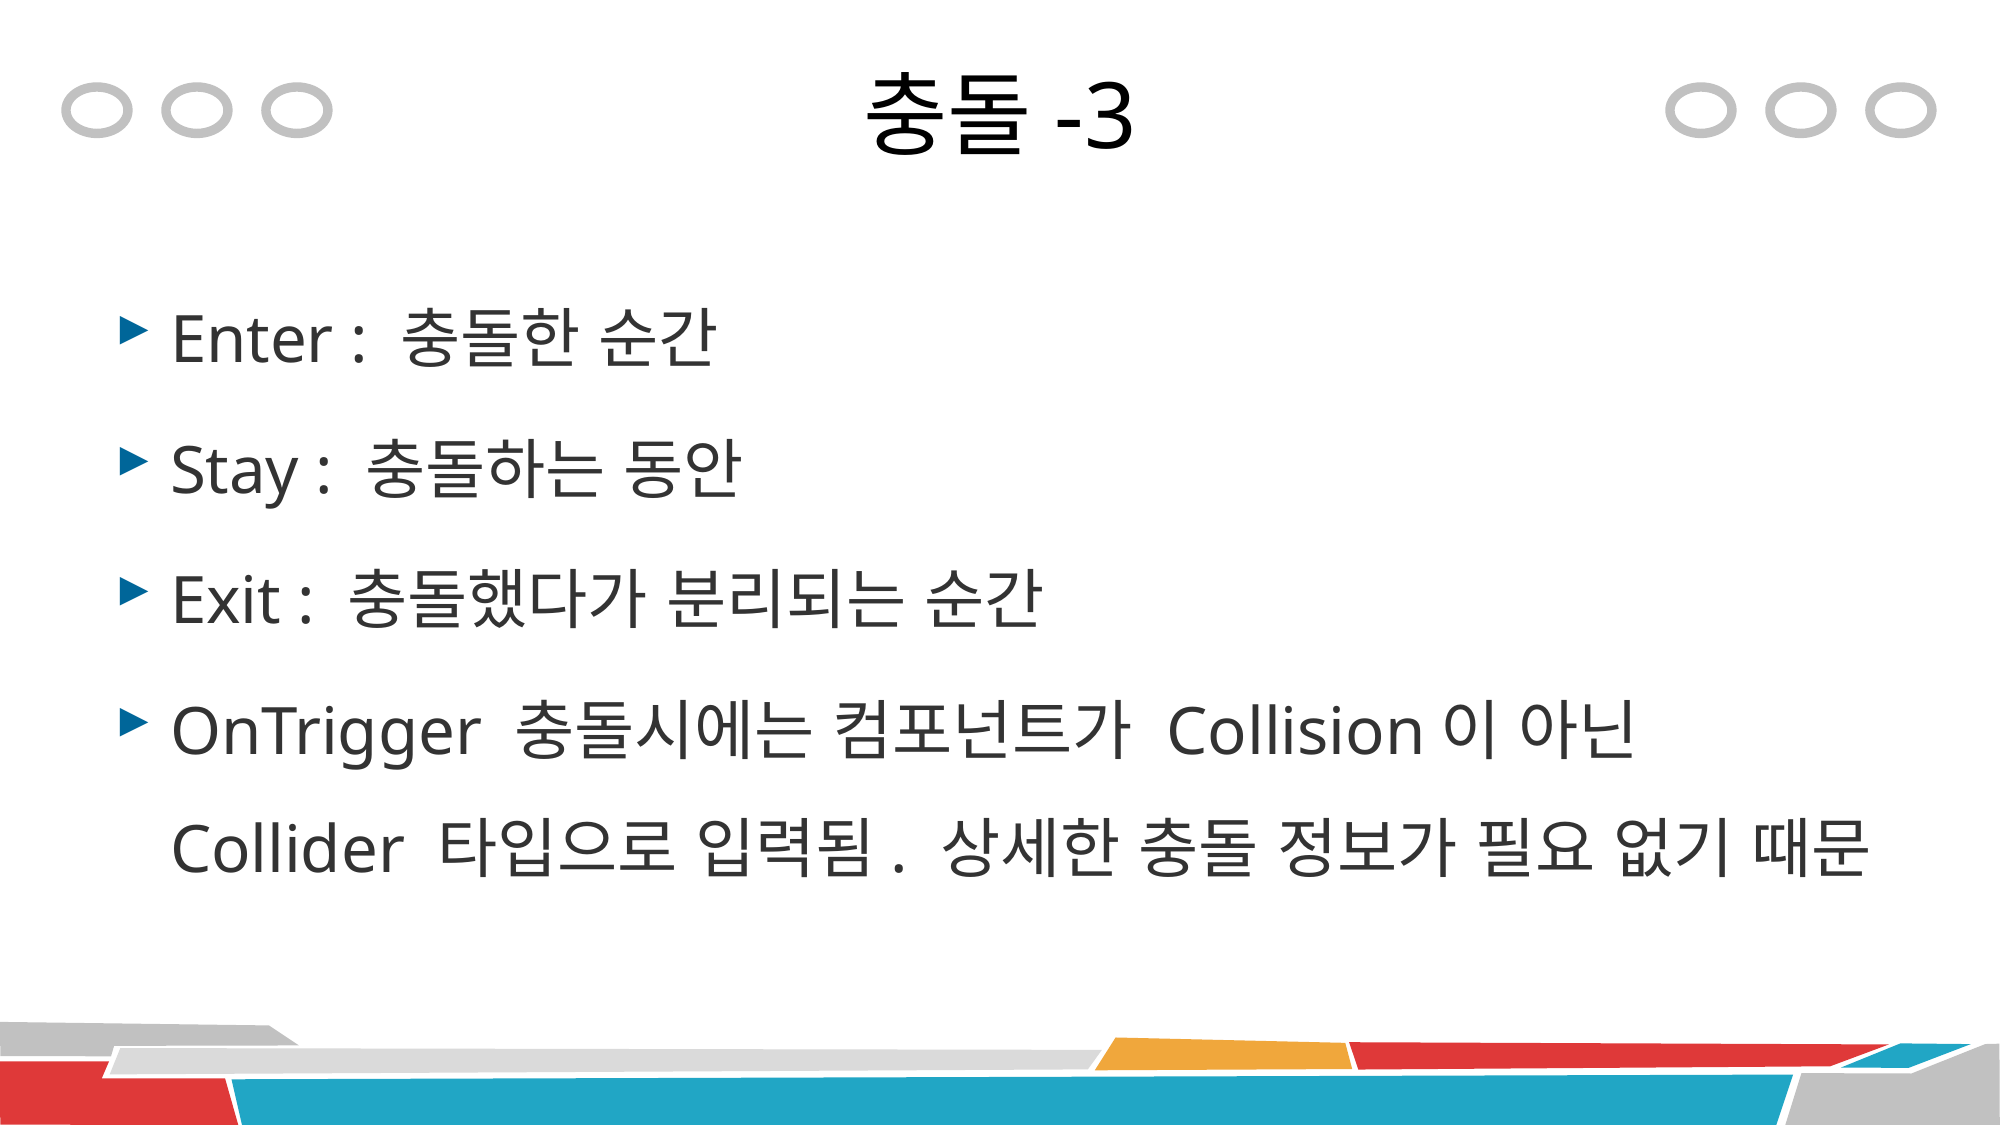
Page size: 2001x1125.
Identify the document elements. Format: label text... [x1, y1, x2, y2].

list Enter : 충돌한 순간 Stay : 충돌하는 동안 Exit : 충돌했다가 분리되는 순간 OnTrigger 충돌시에는 컴포넌트가 Collision이 아닌 Collider 타입으로 입력됨. 상세한 충돌 정보가 필요 없기 때문 [99, 250, 1900, 1005]
title 충돌-3 [350, 18, 1650, 206]
